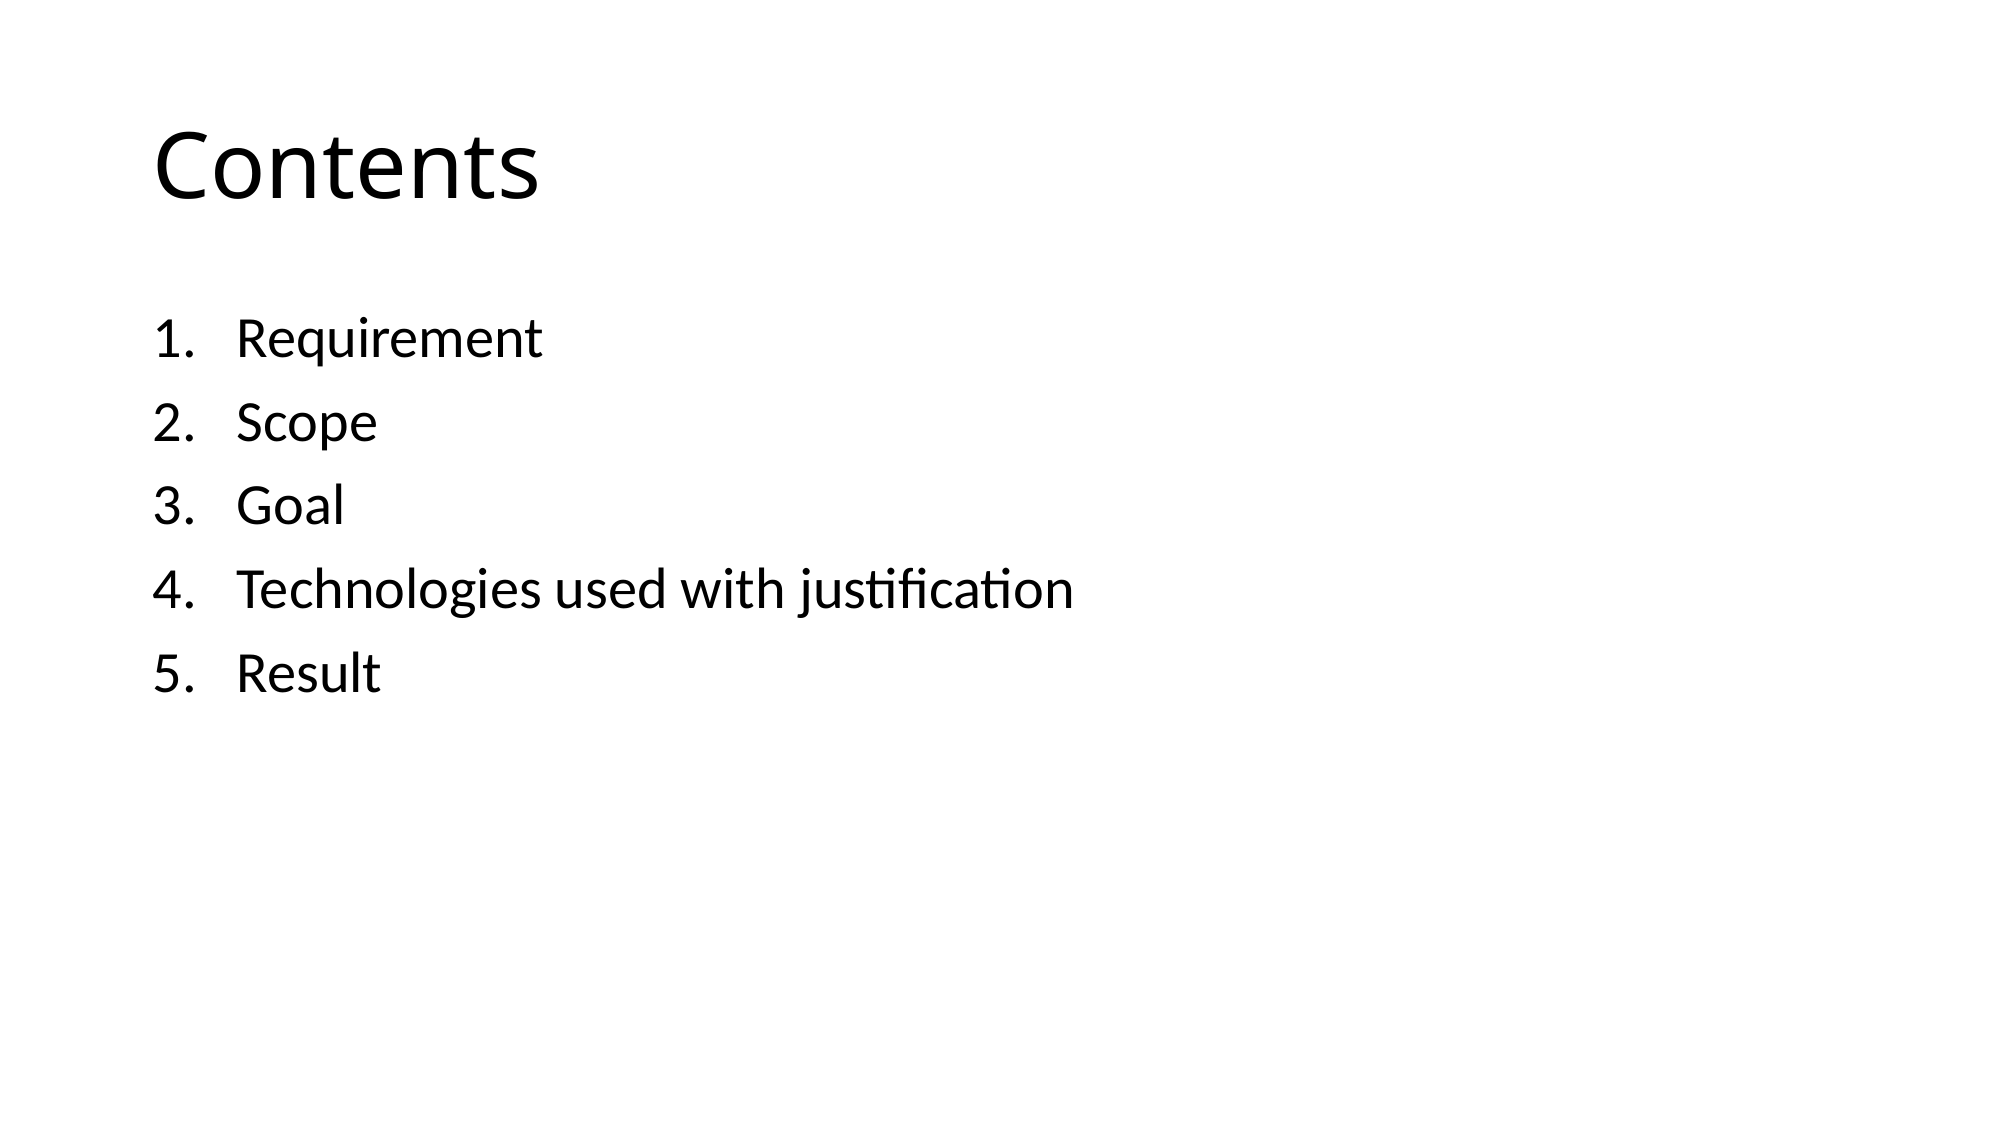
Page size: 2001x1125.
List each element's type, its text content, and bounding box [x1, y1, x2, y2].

title Contents [137, 59, 1863, 278]
list Requirement Scope Goal Technologies used with justification Result [137, 299, 1863, 1014]
